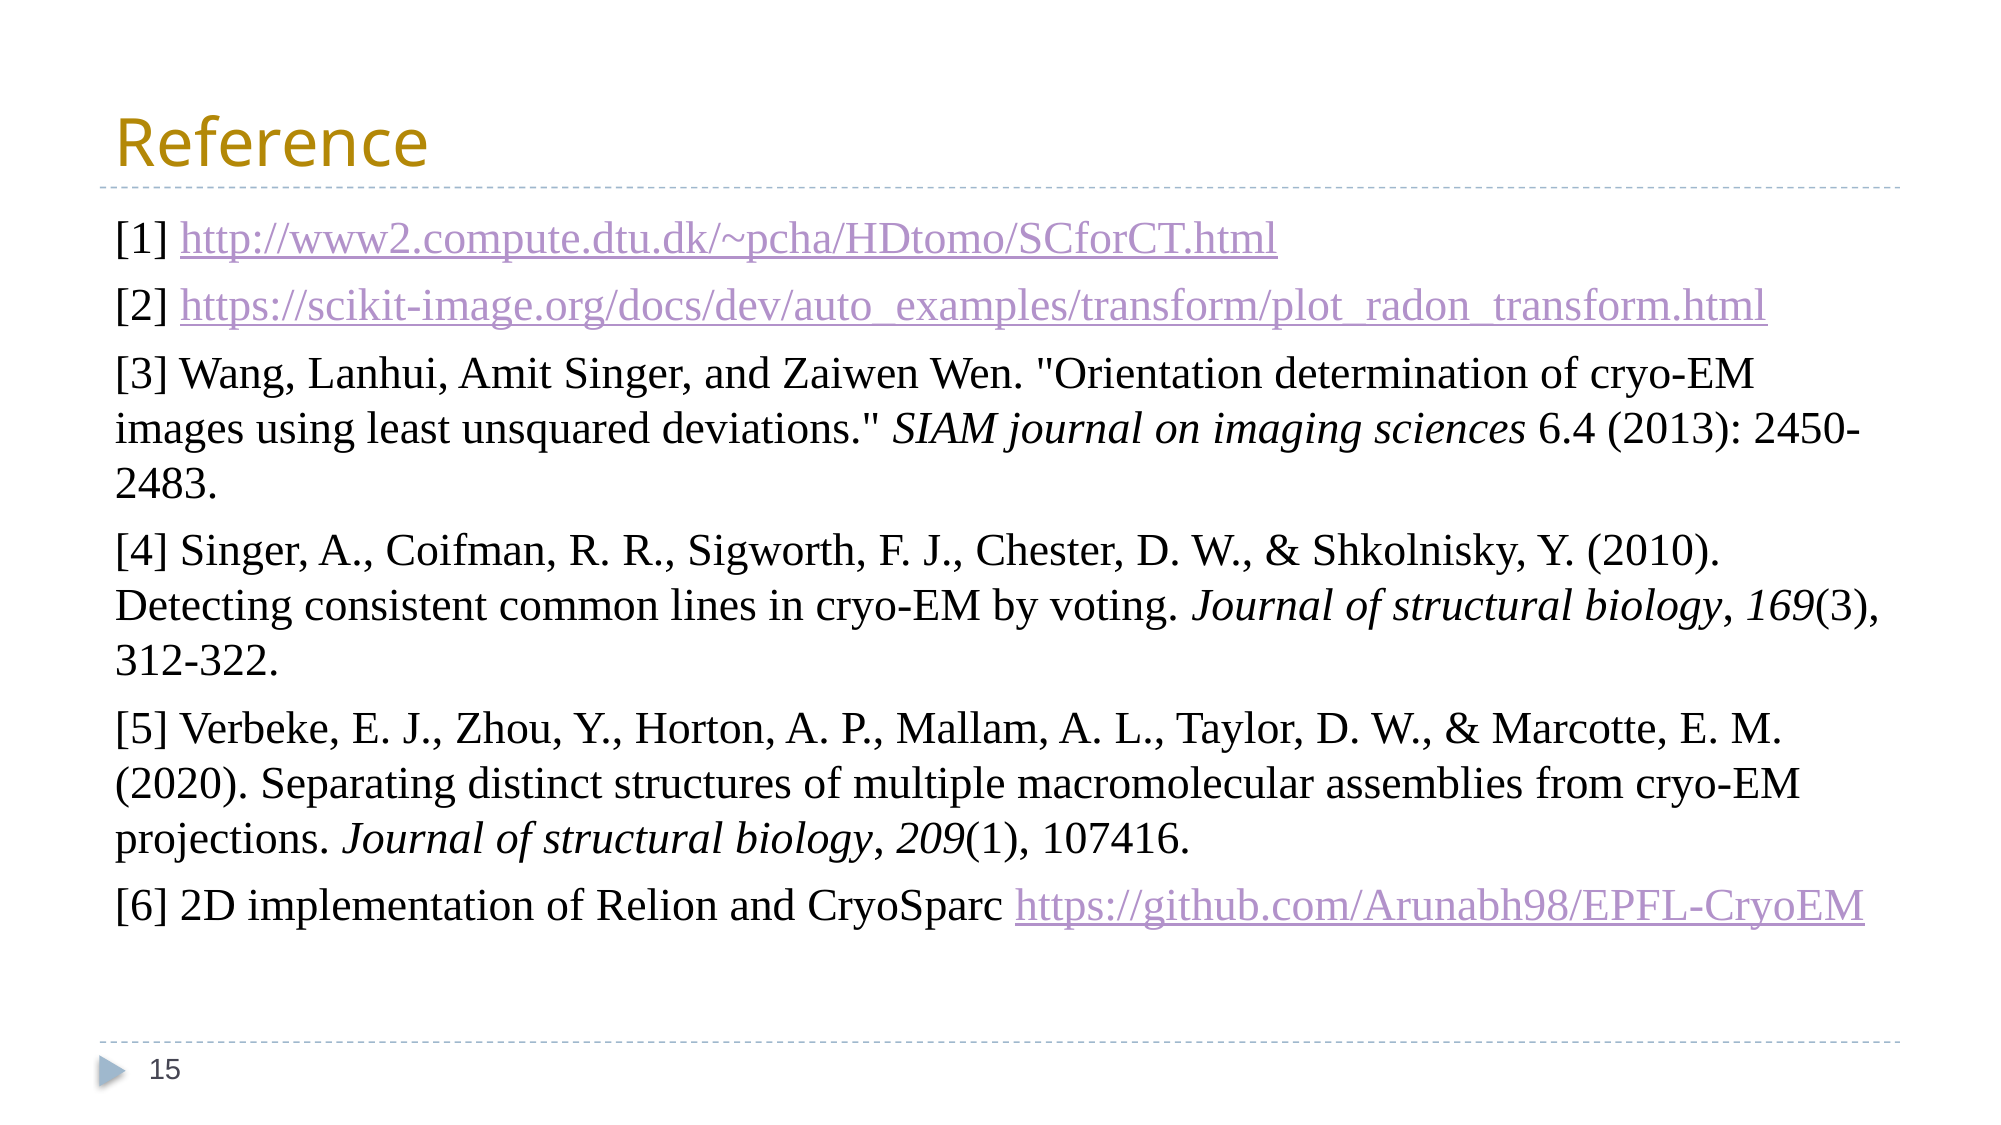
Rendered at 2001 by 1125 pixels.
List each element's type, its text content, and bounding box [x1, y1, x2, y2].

list [1] http://www2.compute.dtu.dk/~pcha/HDtomo/SCforCT.html [2] https://scikit-image.org/docs/dev/auto_examples/transform/plot_radon_transform.html [3] Wang, Lanhui, Amit Singer, and Zaiwen Wen. "Orientation determination of cryo-EM images using least unsquared deviations." SIAM journal on imaging sciences 6.4 (2013): 2450-2483. [4] Singer, A., Coifman, R. R., Sigworth, F. J., Chester, D. W., & Shkolnisky, Y. (2010). Detecting consistent common lines in cryo-EM by voting. Journal of structural biology, 169(3), 312-322. [5] Verbeke, E. J., Zhou, Y., Horton, A. P., Mallam, A. L., Taylor, D. W., & Marcotte, E. M. (2020). Separating distinct structures of multiple macromolecular assemblies from cryo-EM projections. Journal of structural biology, 209(1), 107416. [6] 2D implementation of Relion and CryoSparc https://github.com/Arunabh98/EPFL-CryoEM [99, 199, 1901, 1011]
slide_number 15 [134, 1042, 568, 1103]
title Reference [99, 24, 1901, 188]
